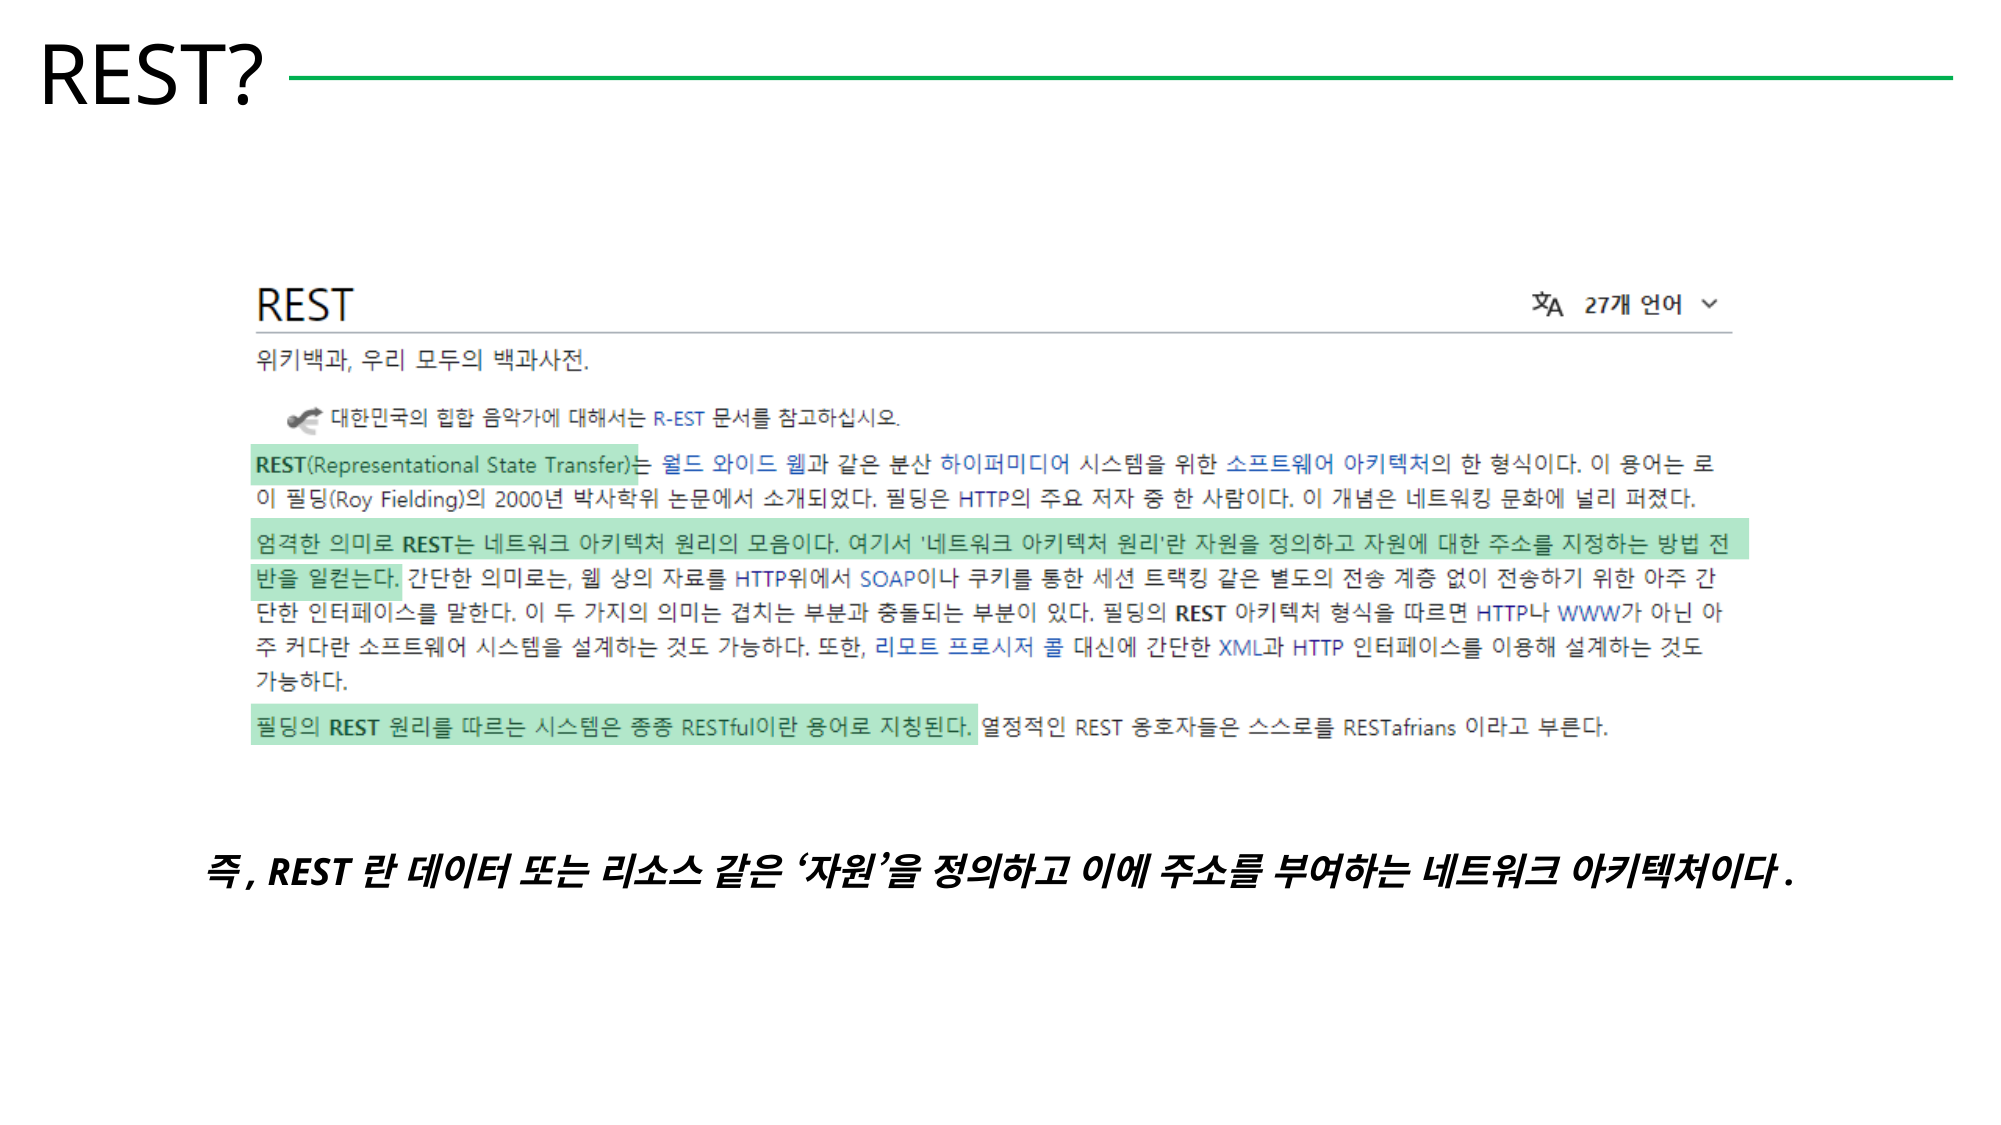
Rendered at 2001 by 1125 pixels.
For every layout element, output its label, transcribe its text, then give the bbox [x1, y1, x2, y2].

text_box 즉, REST란 데이터 또는 리소스 같은 ‘자원’을 정의하고 이에 주소를 부여하는 네트워크 아키텍처이다. [189, 840, 1811, 901]
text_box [22, 21, 1954, 135]
picture [250, 279, 1750, 746]
